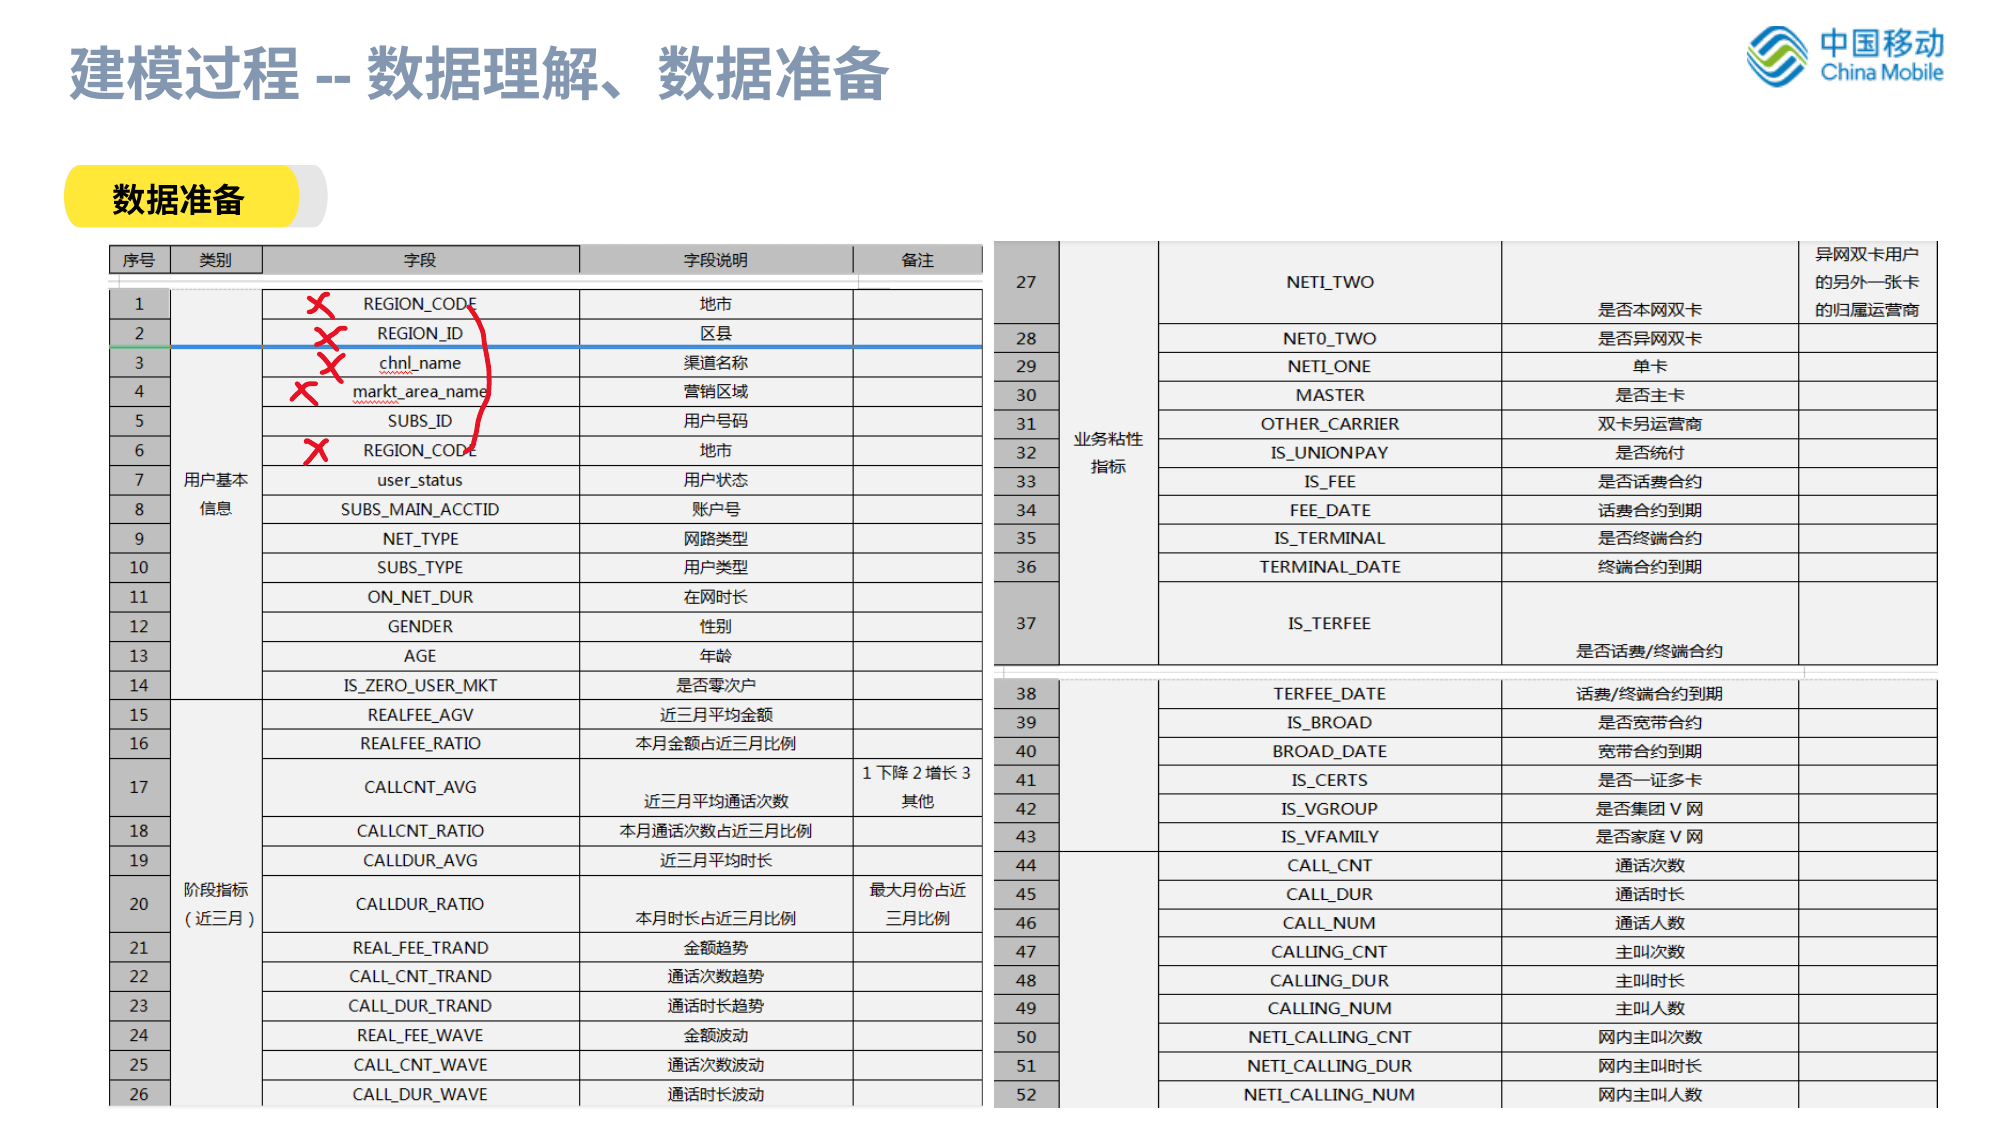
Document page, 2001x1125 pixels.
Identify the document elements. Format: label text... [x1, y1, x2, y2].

picture [1747, 26, 1967, 89]
text_box 数据准备 [75, 171, 261, 227]
text_box 建模过程--数据理解、数据准备 [53, 18, 1854, 135]
text_box [64, 165, 300, 228]
picture [8, 234, 1938, 1118]
text_box [285, 165, 328, 228]
